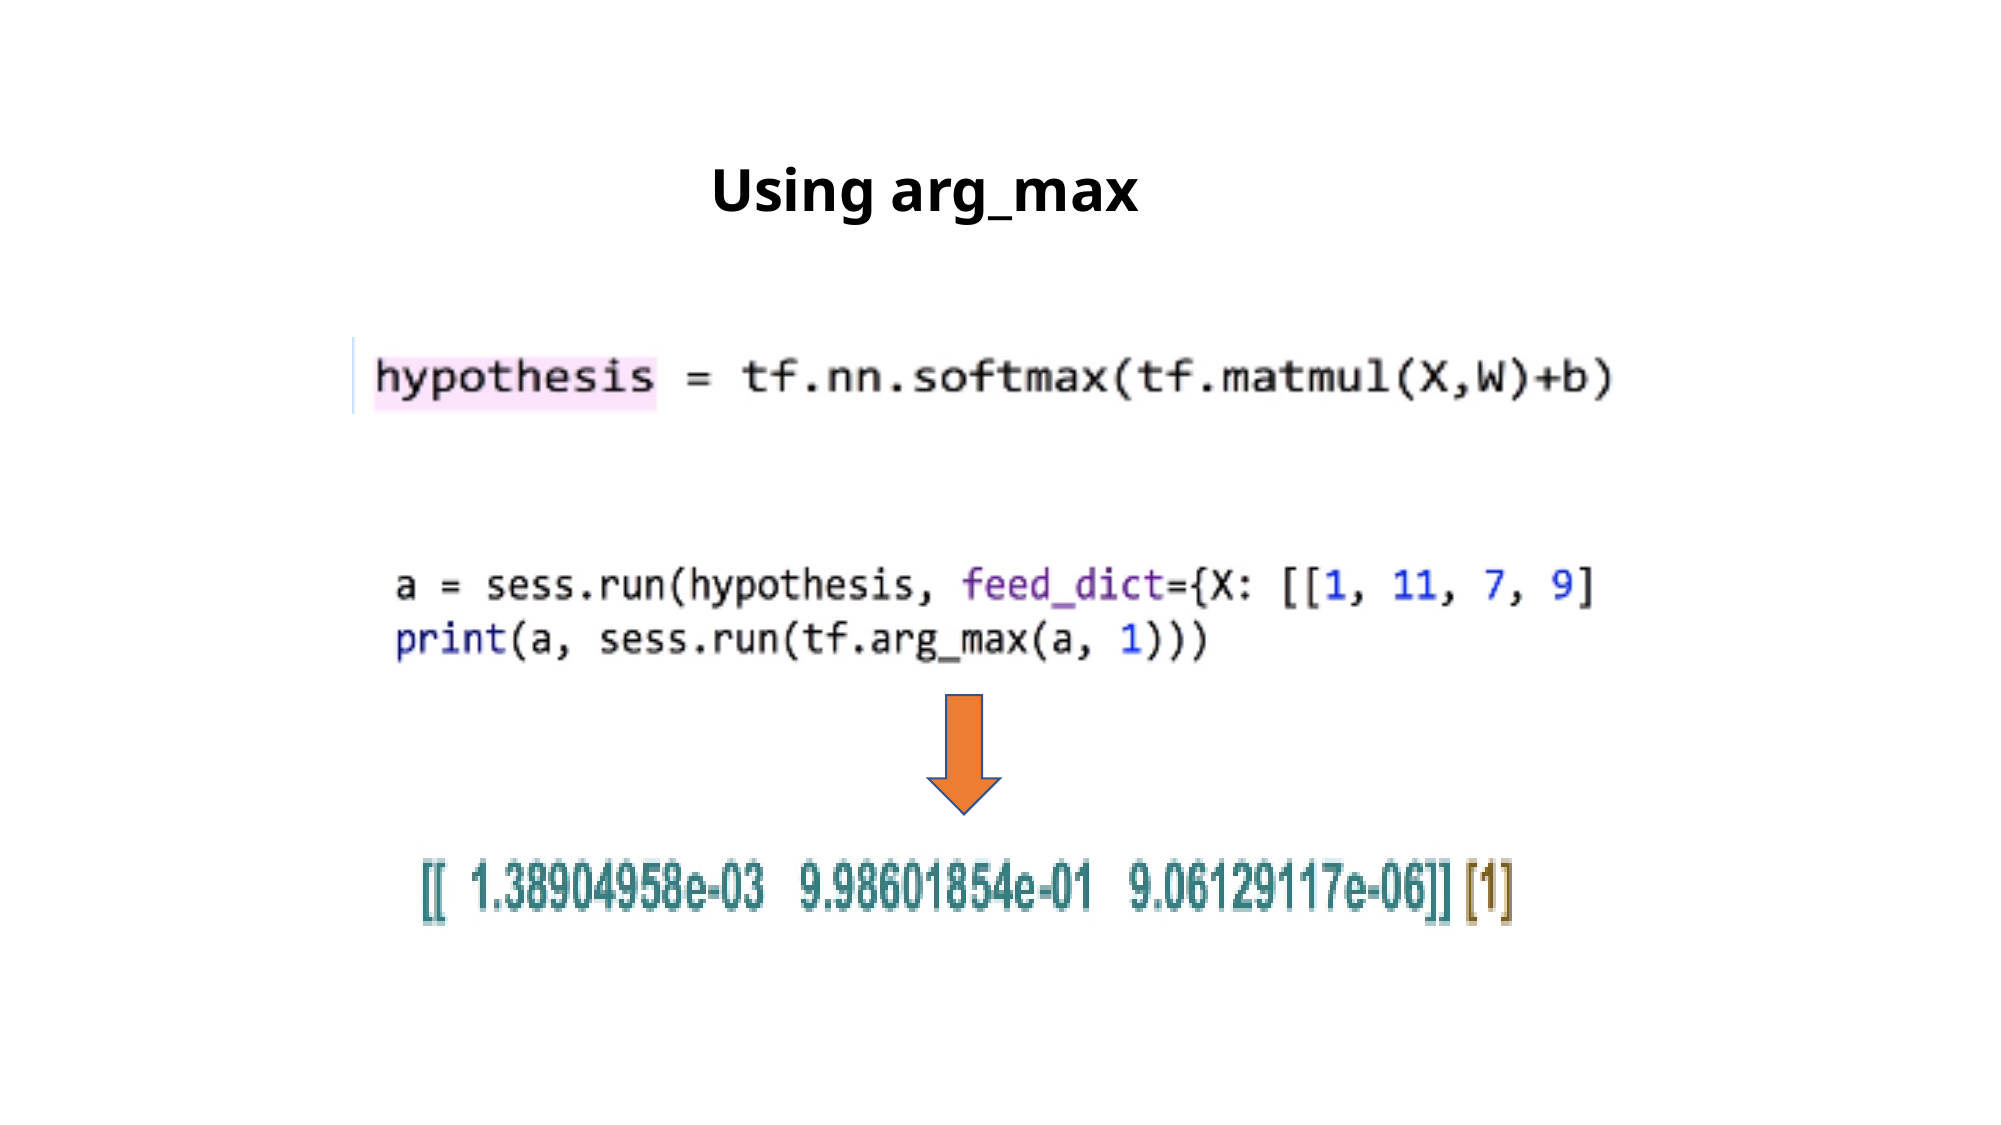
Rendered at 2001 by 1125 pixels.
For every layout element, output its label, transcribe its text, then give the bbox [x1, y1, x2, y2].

picture [352, 337, 1648, 414]
text_box [925, 694, 1003, 816]
picture [412, 827, 1529, 980]
picture [388, 562, 1611, 682]
text_box Using arg_max [695, 145, 1305, 231]
